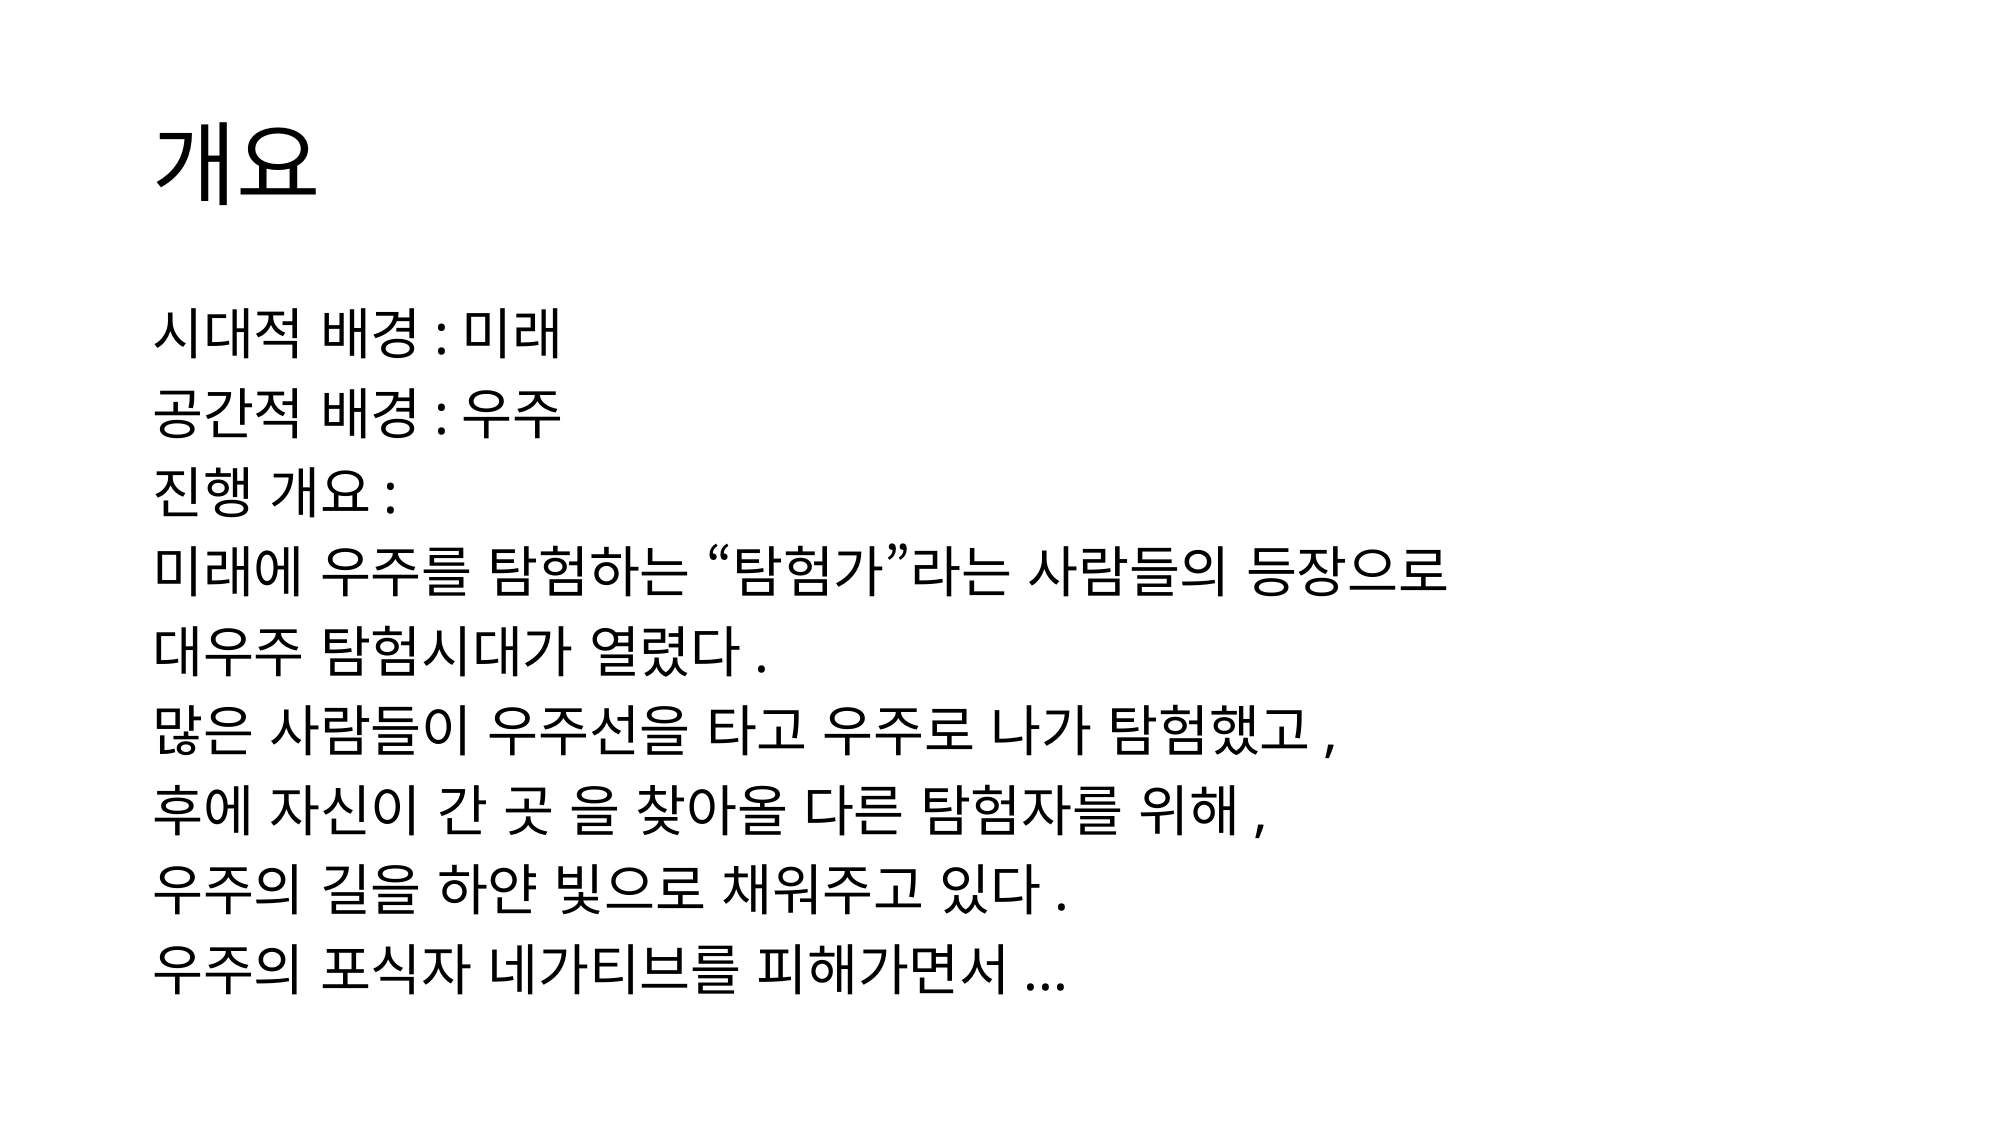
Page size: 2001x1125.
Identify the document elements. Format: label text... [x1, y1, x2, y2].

title 개요 [137, 59, 1863, 278]
list 시대적 배경:미래 공간적 배경:우주 진행 개요: 미래에 우주를 탐험하는 “탐험가”라는 사람들의 등장으로 대우주 탐험시대가 열렸다. 많은 사람들이 우주선을 타고 우주로 나가 탐험했고, 후에 자신이 간 곳 을 찾아올 다른 탐험자를 위해, 우주의 길을 하얀 빛으로 채워주고 있다. 우주의 포식자 네가티브를 피해가면서... [137, 299, 1863, 1014]
